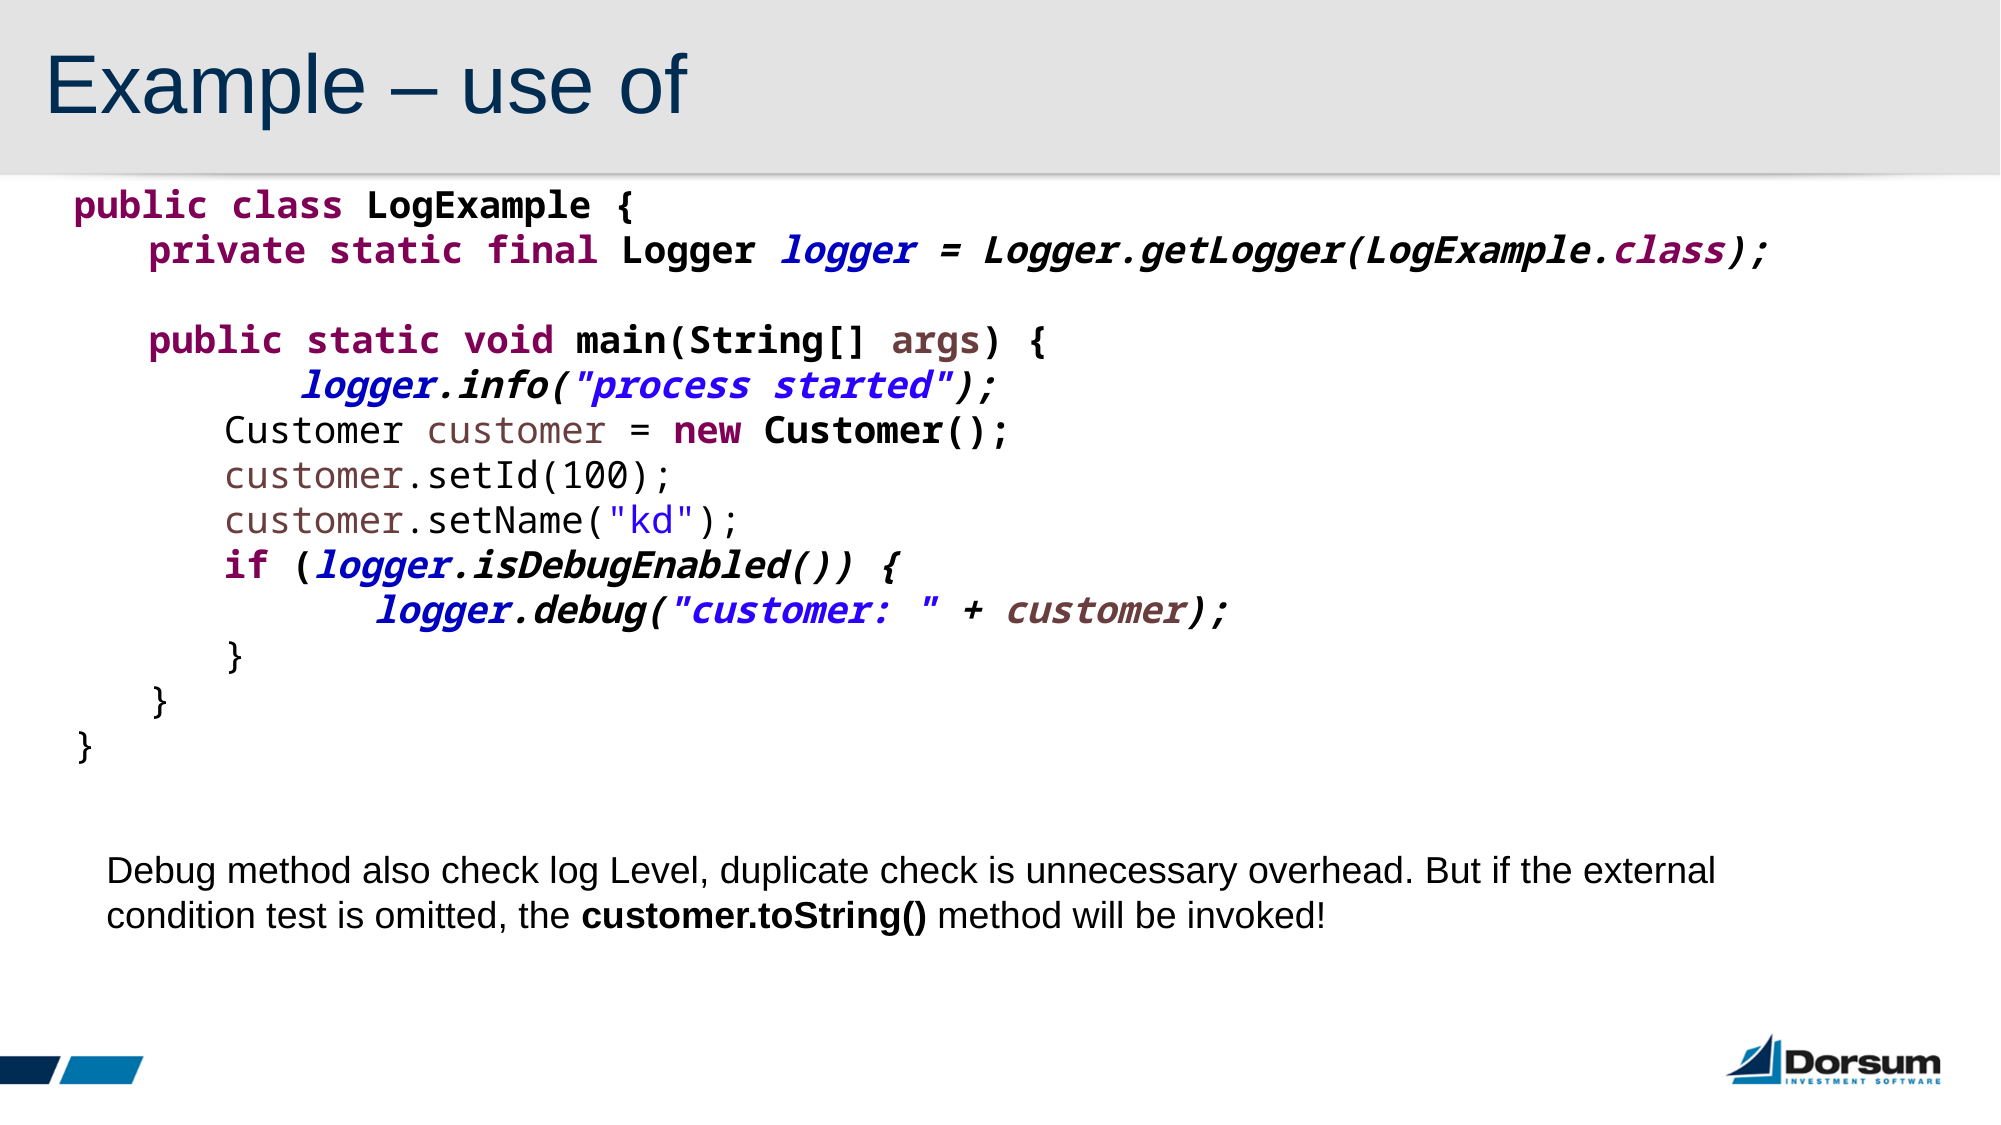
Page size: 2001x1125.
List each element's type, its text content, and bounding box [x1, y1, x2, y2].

text_box public class LogExample { private static final Logger logger = Logger.getLogger(LogExample.class); public static void main(String[] args) { logger.info("process started"); Customer customer = new Customer(); customer.setId(100); customer.setName("kd"); if (logger.isDebugEnabled()) { logger.debug("customer: " + customer); } } } [59, 173, 1876, 773]
title Example – use of [0, 0, 2000, 174]
picture [0, 0, 2001, 1125]
text_box Debug method also check log Level, duplicate check is unnecessary overhead. But if the external condition test is omitted, the customer.toString() method will be invoked! [91, 838, 1844, 944]
